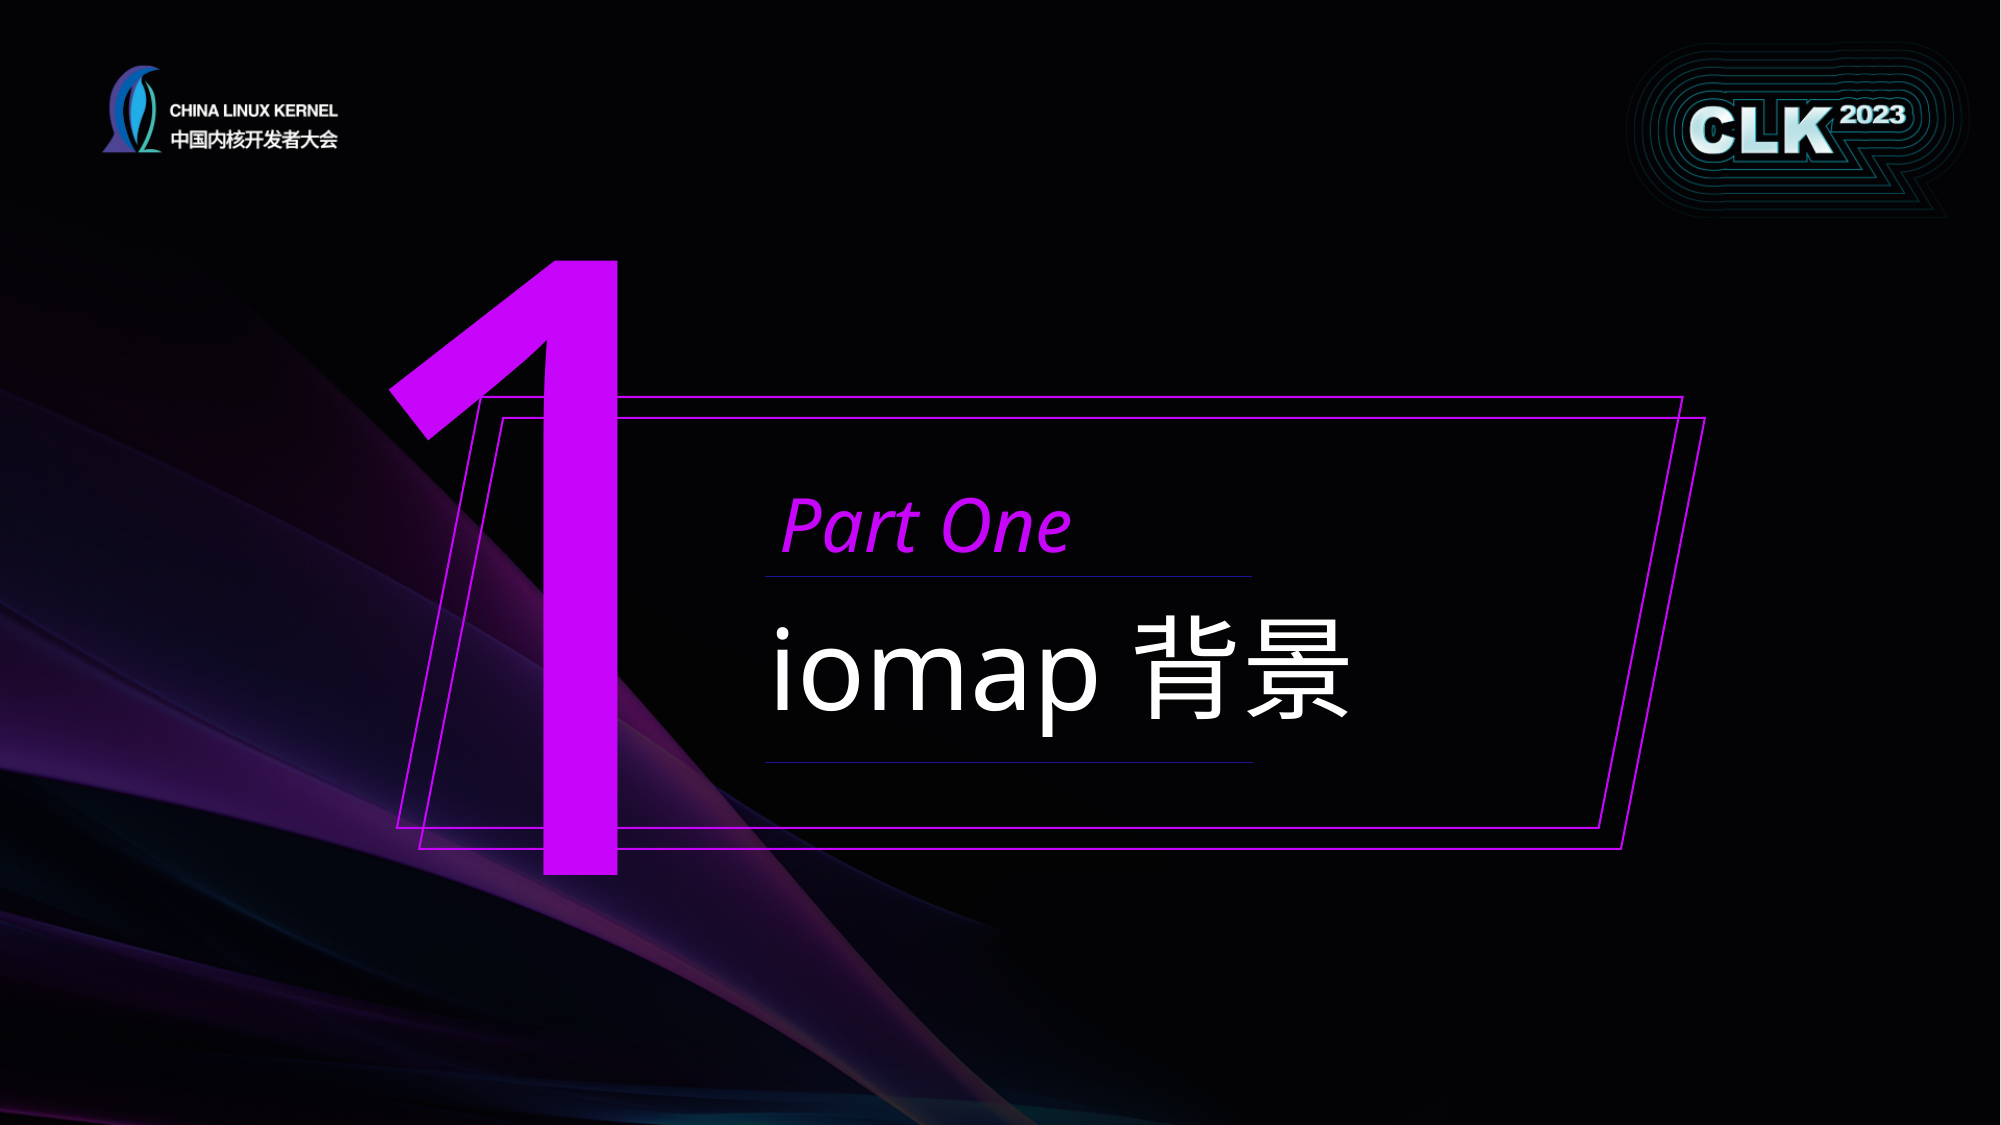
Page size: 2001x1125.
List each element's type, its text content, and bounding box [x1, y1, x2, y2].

text_box iomap背景 [743, 590, 1380, 876]
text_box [764, 576, 1253, 763]
picture [0, 0, 2001, 1125]
text_box 1 [297, 7, 518, 1055]
text_box [518, 395, 1684, 829]
text_box [1380, 416, 1707, 850]
text_box Part One [764, 470, 1219, 576]
text_box [518, 829, 743, 850]
